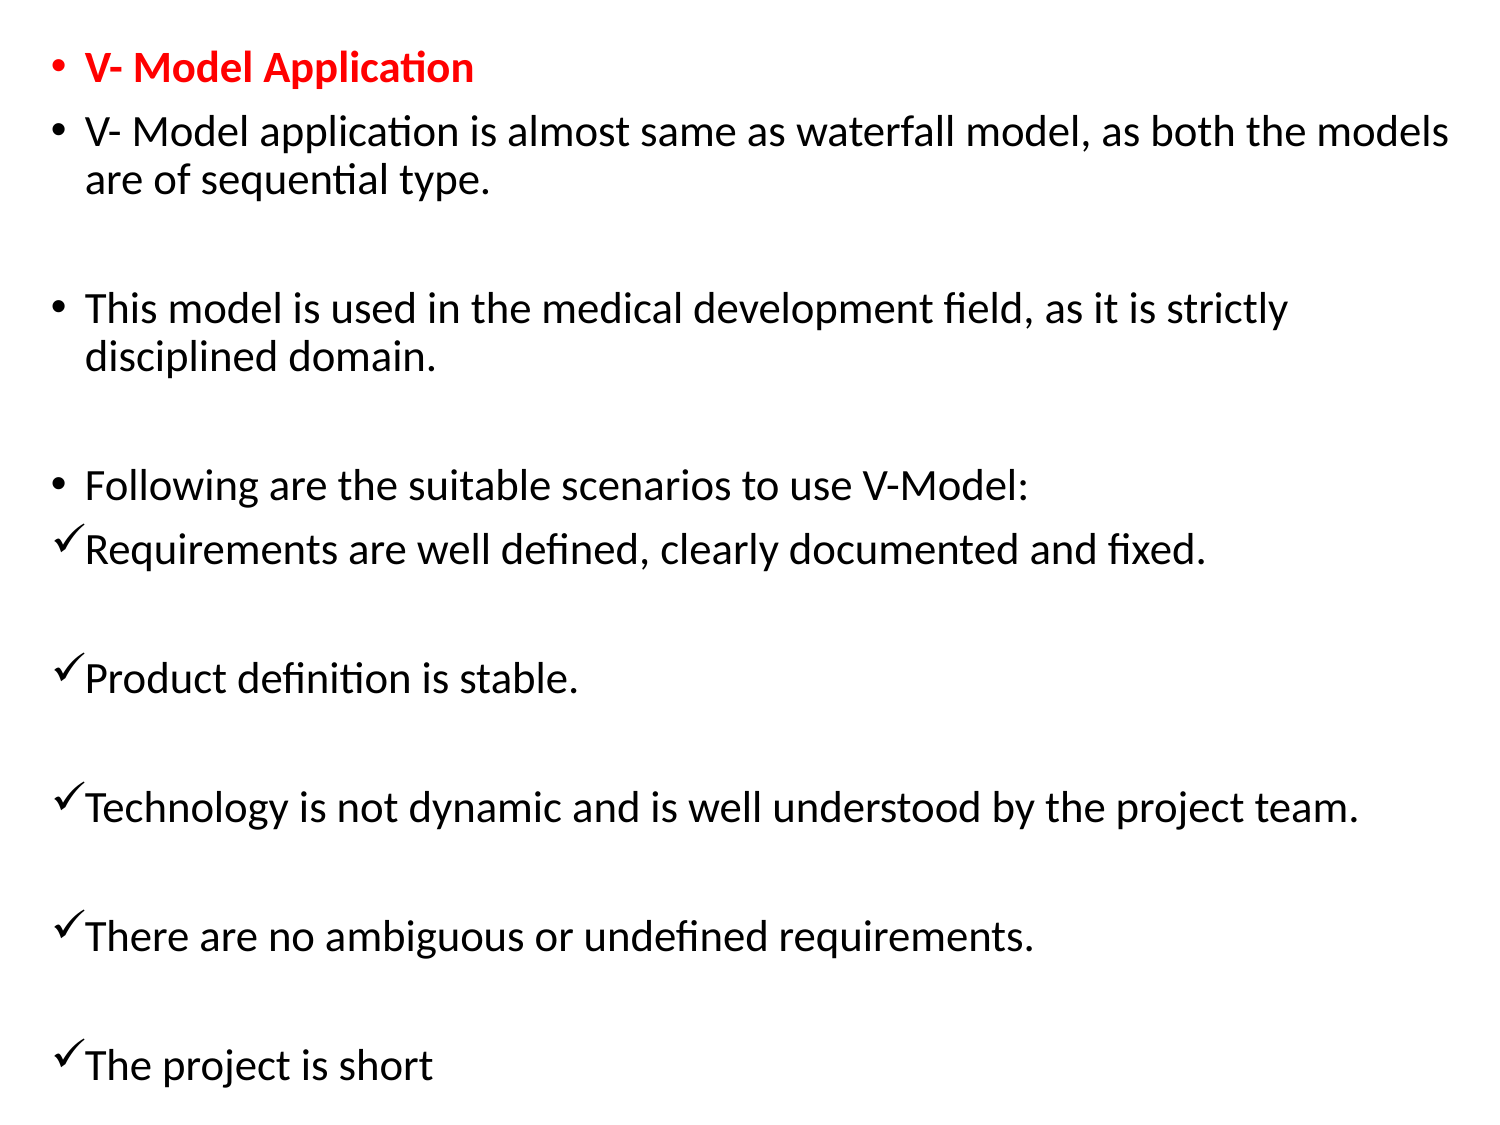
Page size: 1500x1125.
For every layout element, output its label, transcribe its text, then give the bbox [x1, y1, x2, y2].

list V- Model Application V- Model application is almost same as waterfall model, as both the models are of sequential type. This model is used in the medical development field, as it is strictly disciplined domain. Following are the suitable scenarios to use V-Model: Requirements are well defined, clearly documented and fixed. Product definition is stable. Technology is not dynamic and is well understood by the project team. There are no ambiguous or undefined requirements. The project is short [35, 35, 1469, 1102]
